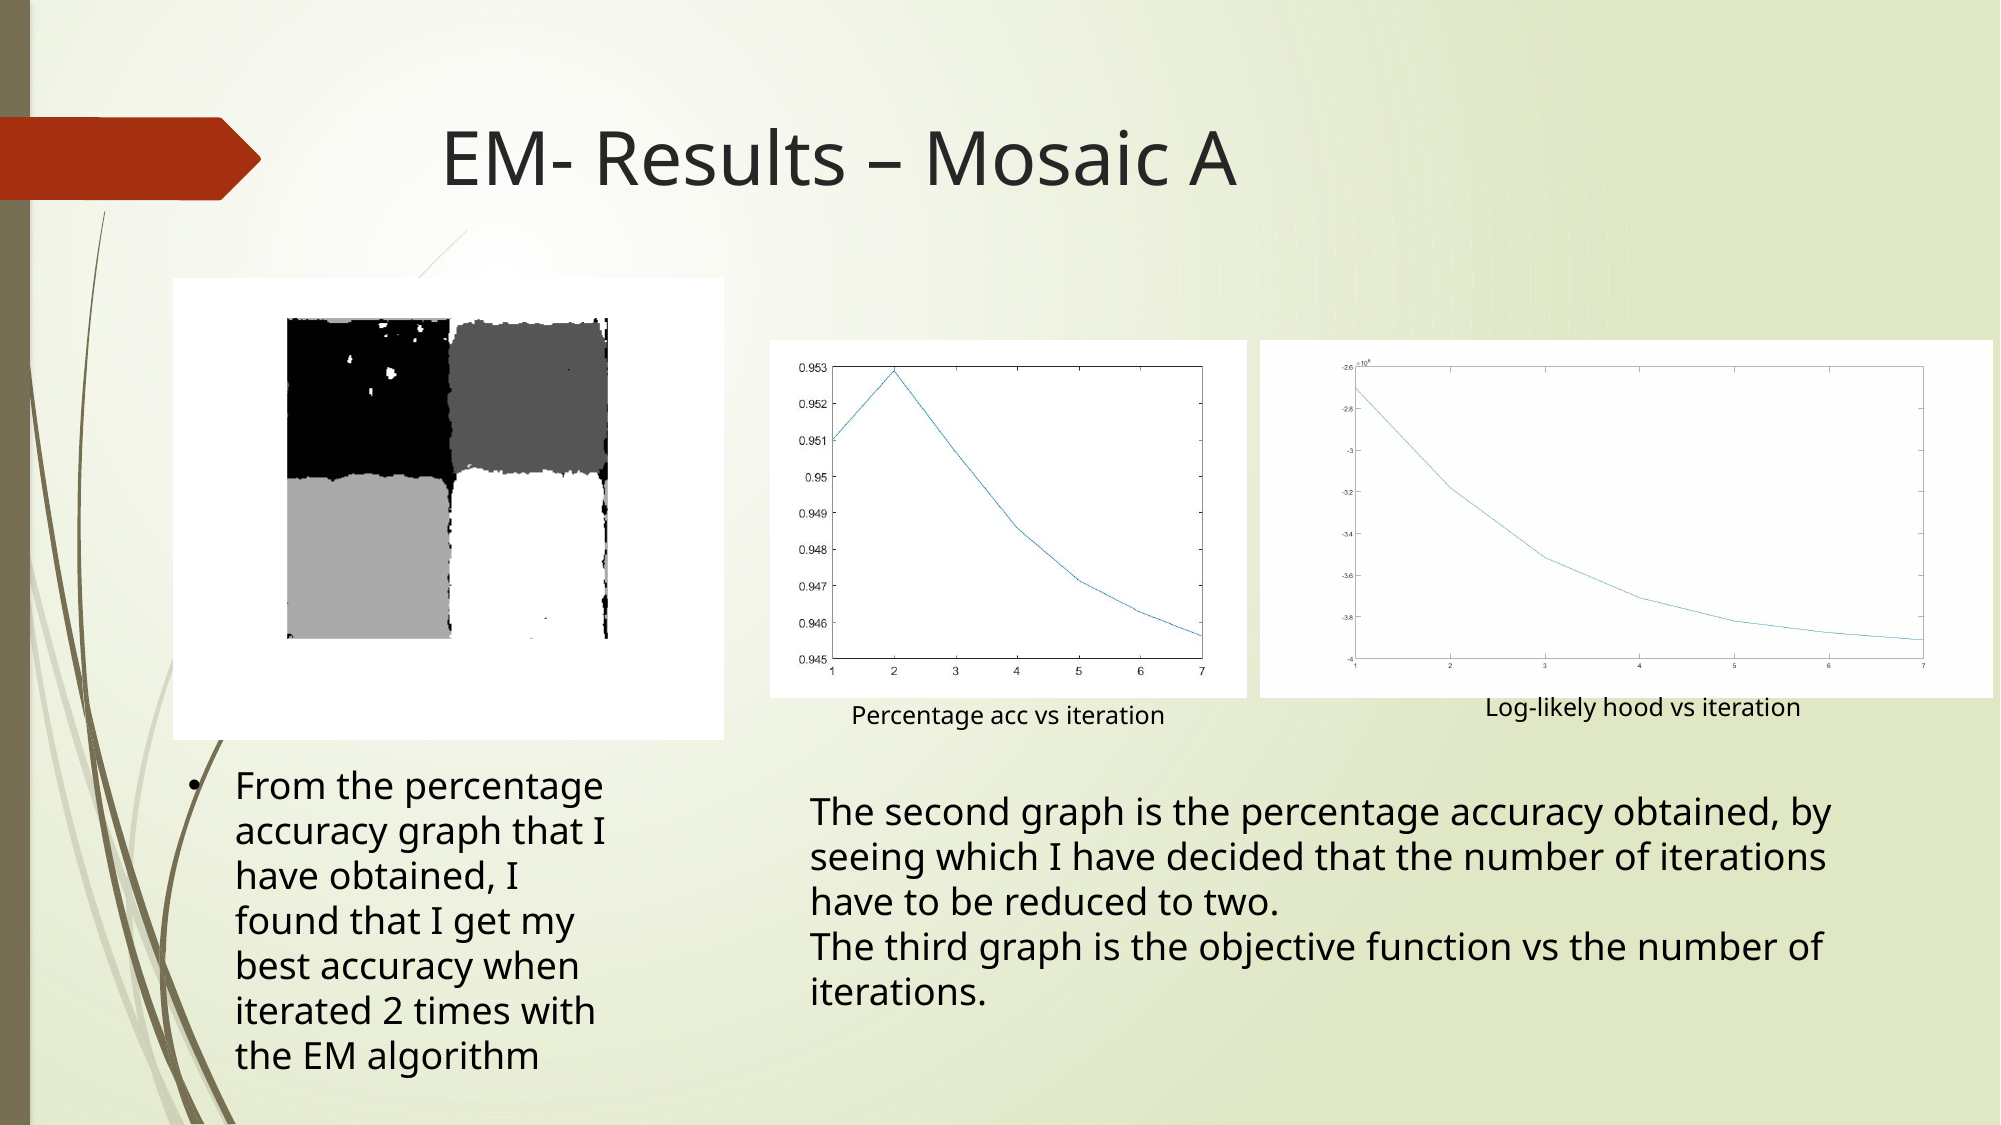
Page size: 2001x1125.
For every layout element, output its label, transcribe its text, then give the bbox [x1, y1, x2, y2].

title EM- Results – Mosaic A [425, 102, 1888, 313]
text_box [921, 312, 1920, 780]
text_box The second graph is the percentage accuracy obtained, by seeing which I have decided that the number of iterations have to be reduced to two. The third graph is the objective function vs the number of iterations. [795, 780, 1920, 1021]
text_box Percentage acc vs iteration [807, 705, 1210, 737]
picture [770, 340, 1247, 698]
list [173, 278, 724, 741]
text_box From the percentage accuracy graph that I have obtained, I found that I get my best accuracy when iterated 2 times with the EM algorithm [173, 754, 637, 1085]
picture [1259, 340, 1993, 698]
text_box Log-likely hood vs iteration [1470, 705, 1823, 730]
